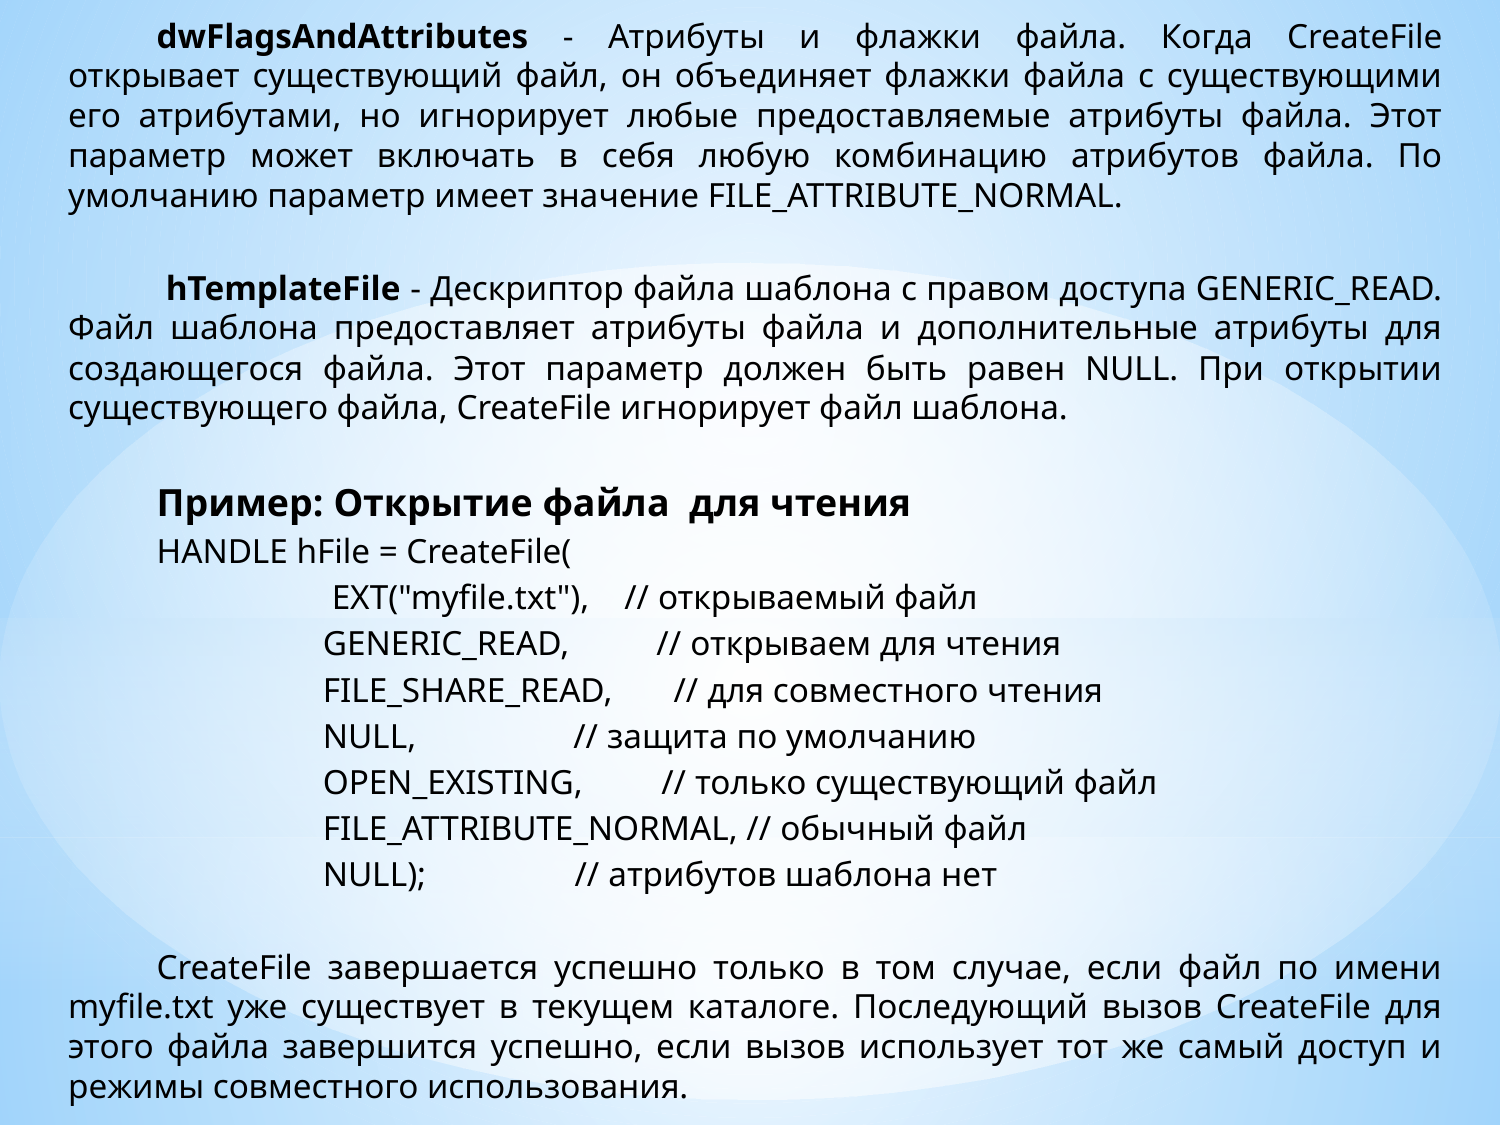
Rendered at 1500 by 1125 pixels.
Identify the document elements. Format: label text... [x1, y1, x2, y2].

text_box dwFlagsAndAttributes - Атрибуты и флажки файла. Когда CreateFile открывает существующий файл, он объединяет флажки файла с существующими его атрибутами, но игнорирует любые предоставляемые атрибуты файла. Этот параметр может включать в себя любую комбинацию атрибутов файла. По умолчанию параметр имеет значение FILE_ATTRIBUTE_NORMAL. hTemplateFile - Дескриптор файла шаблона с правом доступа GENERIC_READ. Файл шаблона предоставляет атрибуты файла и дополнительные атрибуты для создающегося файла. Этот параметр должен быть равен NULL. При открытии существующего файла, CreateFile игнорирует файл шаблона. Пример: Открытие файла для чтения HANDLE hFile = CreateFile( EXT("myfile.txt"), // открываемый файл GENERIC_READ, // открываем для чтения FILE_SHARE_READ, // для совместного чтения NULL, // защита по умолчанию OPEN_EXISTING, // только существующий файл FILE_ATTRIBUTE_NORMAL, // обычный файл NULL); // атрибутов шаблона нет CreateFile завершается успешно только в том случае, если файл по имени myfile.txt уже существует в текущем каталоге. Последующий вызов CreateFile для этого файла завершится успешно, если вызов использует тот же самый доступ и режимы совместного использования. [53, 7, 1459, 1125]
